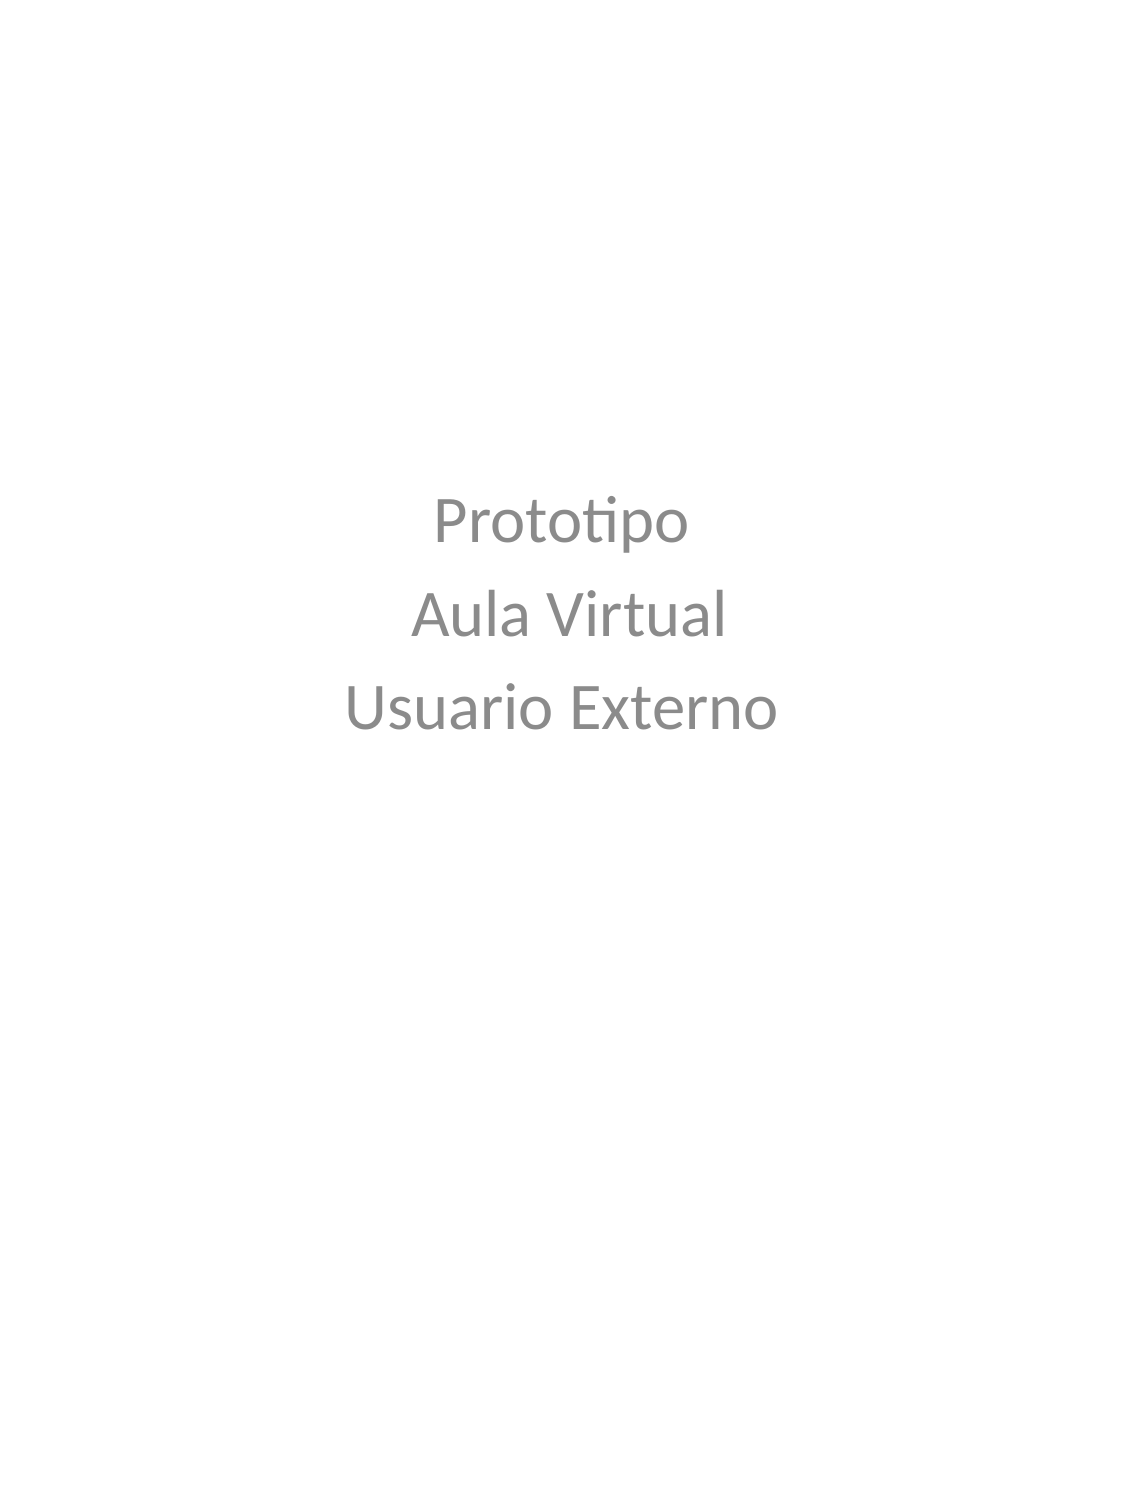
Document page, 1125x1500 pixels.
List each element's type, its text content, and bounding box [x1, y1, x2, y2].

subtitle Prototipo Aula Virtual Usuario Externo [175, 468, 964, 852]
